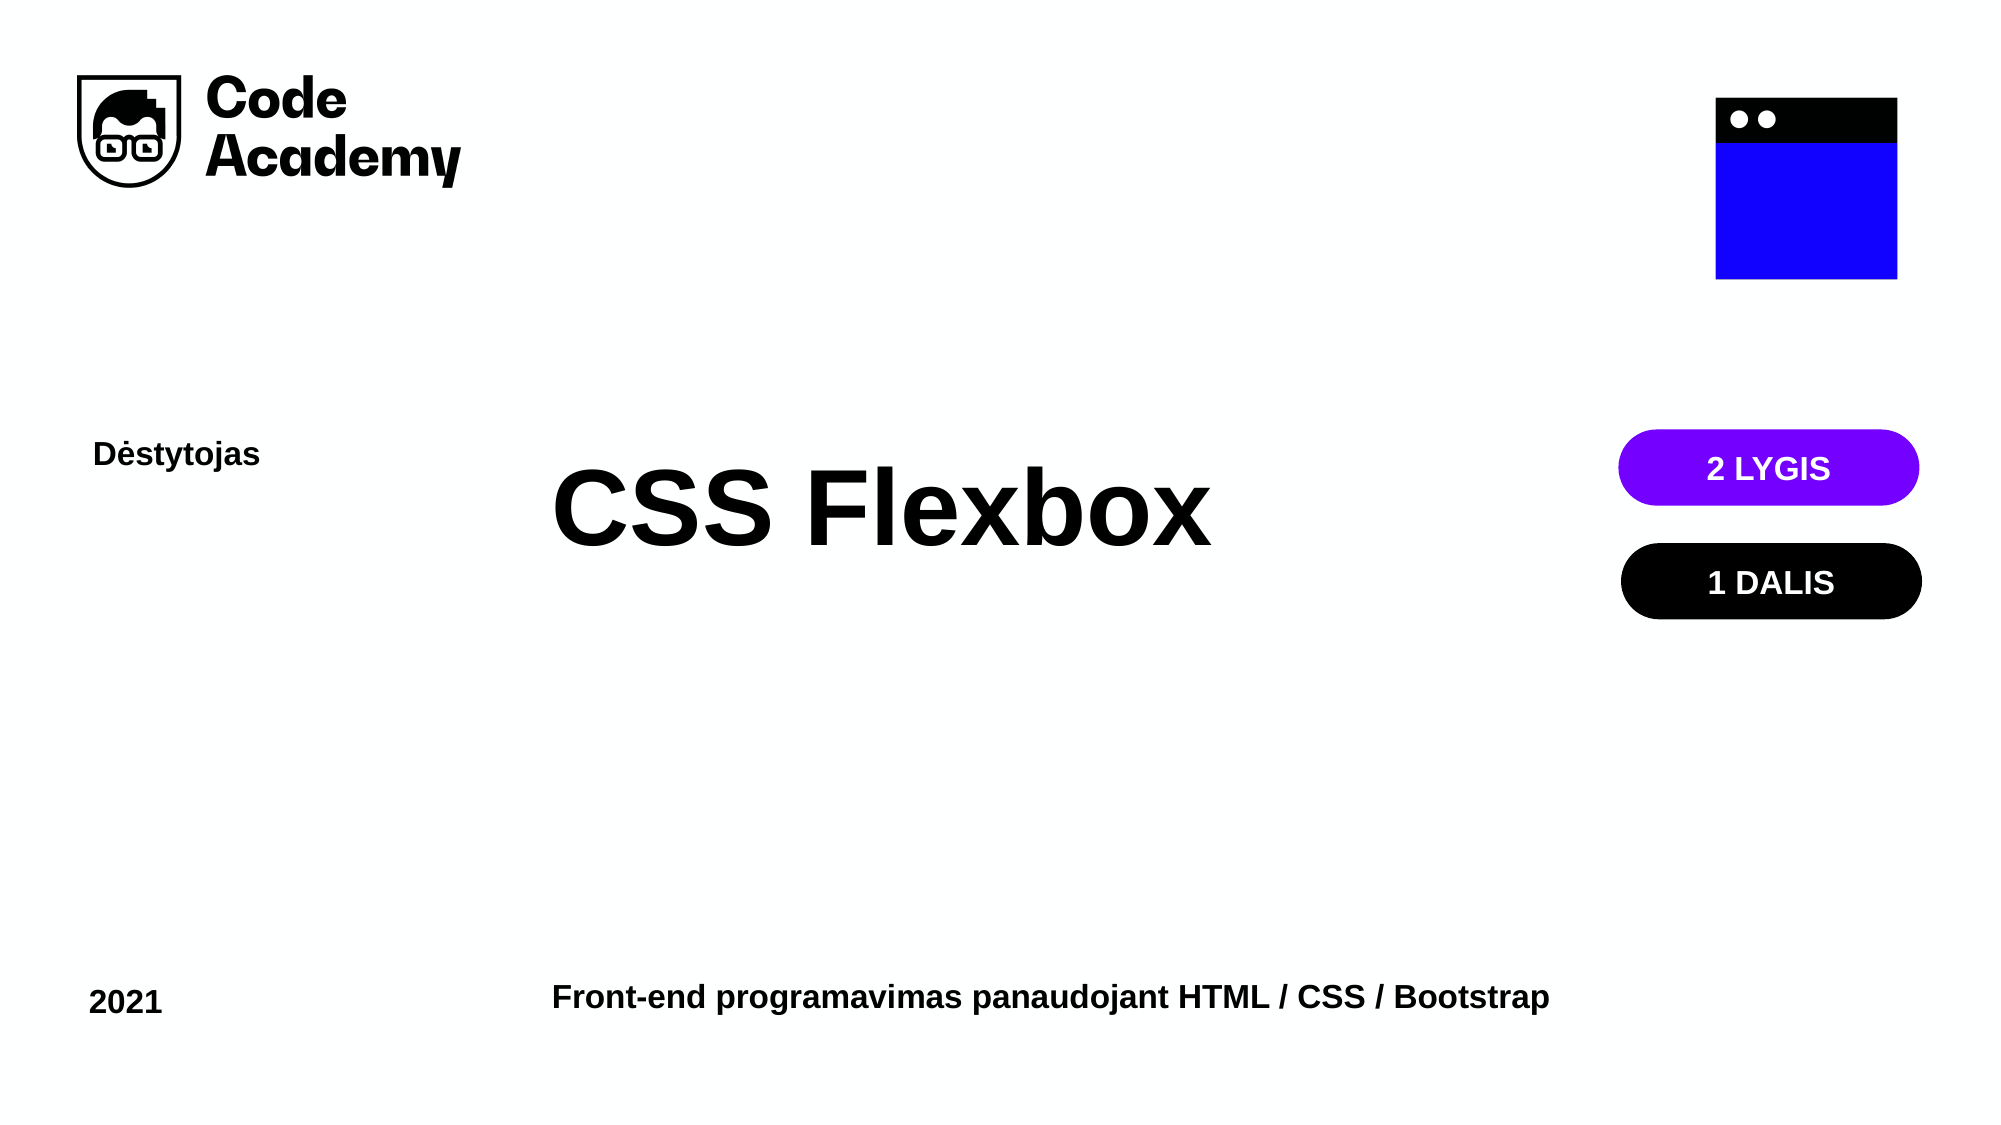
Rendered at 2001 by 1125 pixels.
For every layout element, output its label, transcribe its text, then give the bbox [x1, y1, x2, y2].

title CSS Flexbox [536, 429, 1694, 822]
picture [77, 75, 461, 188]
picture [1693, 74, 1920, 302]
slide_number 2021 [73, 972, 461, 1125]
subtitle Front-end programavimas panaudojant HTML / CSS / Bootstrap [536, 972, 1694, 1125]
text_box 1 DALIS [1621, 543, 1923, 620]
text_box 2 LYGIS [1618, 429, 1920, 506]
list Dėstytojas [77, 429, 461, 822]
